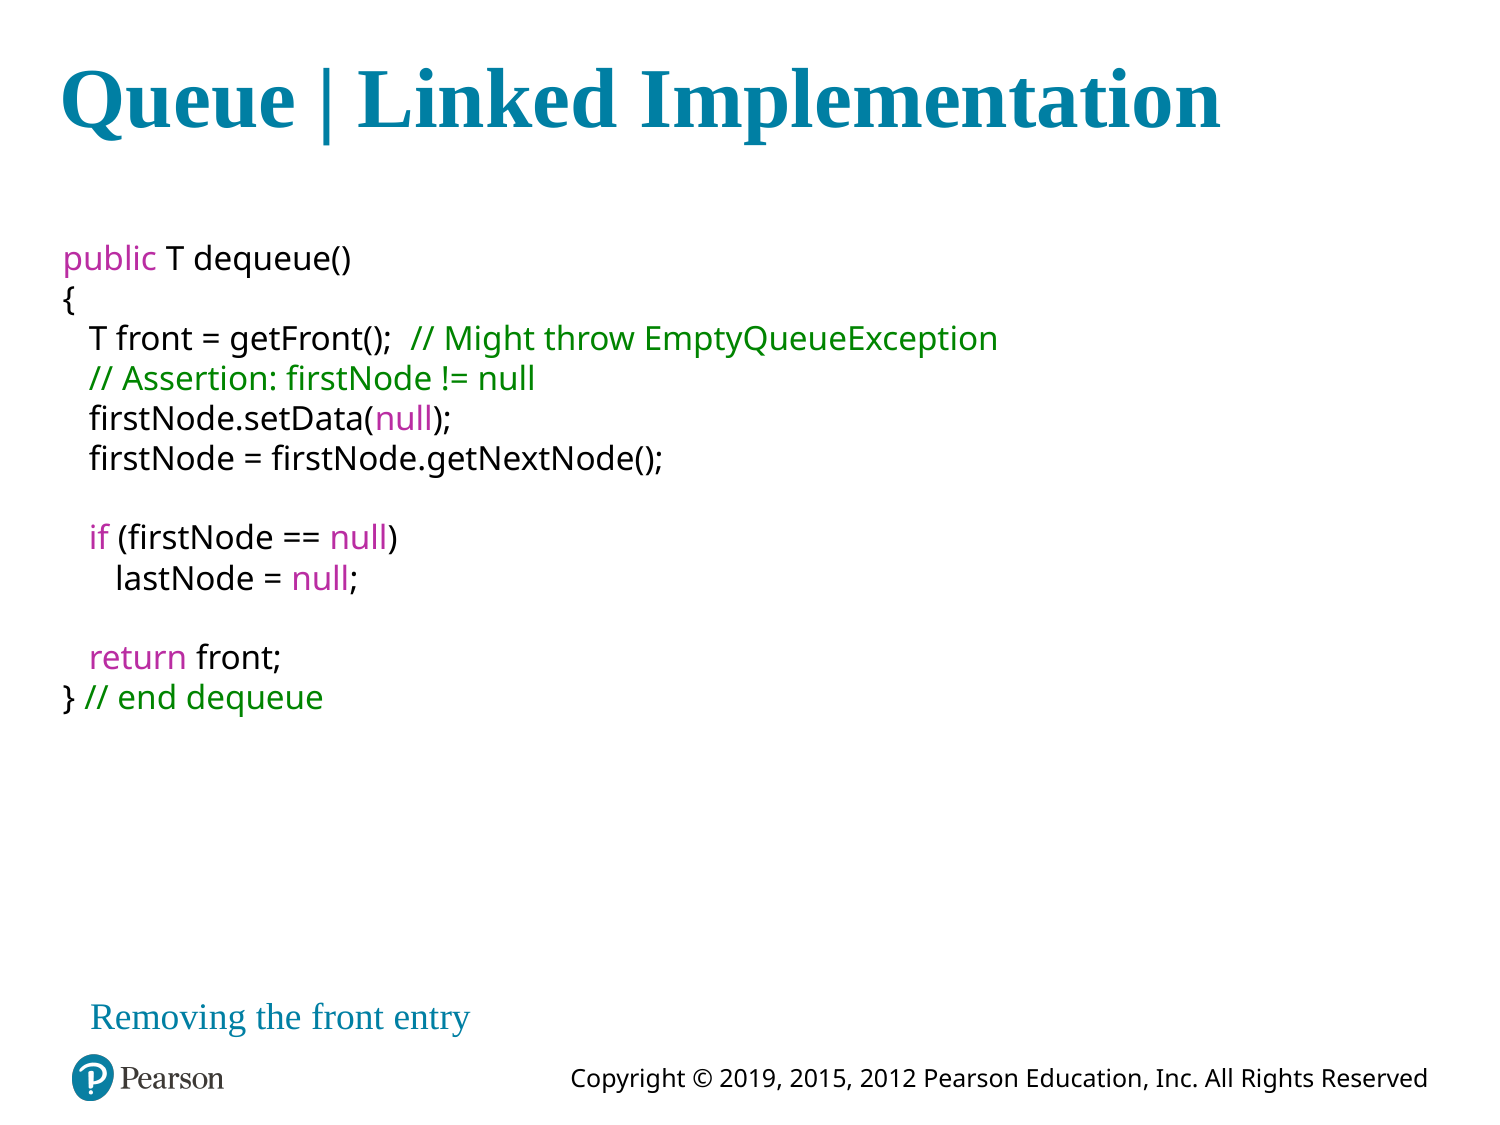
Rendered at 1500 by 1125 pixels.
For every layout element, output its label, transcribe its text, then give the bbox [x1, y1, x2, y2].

picture [72, 1087, 83, 1101]
picture [80, 1063, 106, 1088]
list Removing the front entry [74, 955, 1426, 1053]
picture [98, 1054, 224, 1101]
picture [72, 1054, 88, 1070]
title Queue | Linked Implementation [44, 26, 1442, 161]
text_box public T dequeue() { T front = getFront(); // Might throw EmptyQueueException // Assertion: firstNode != null firstNode.setData(null); firstNode = firstNode.getNextNode(); if (firstNode == null) lastNode = null; return front; } // end dequeue [55, 229, 1007, 724]
